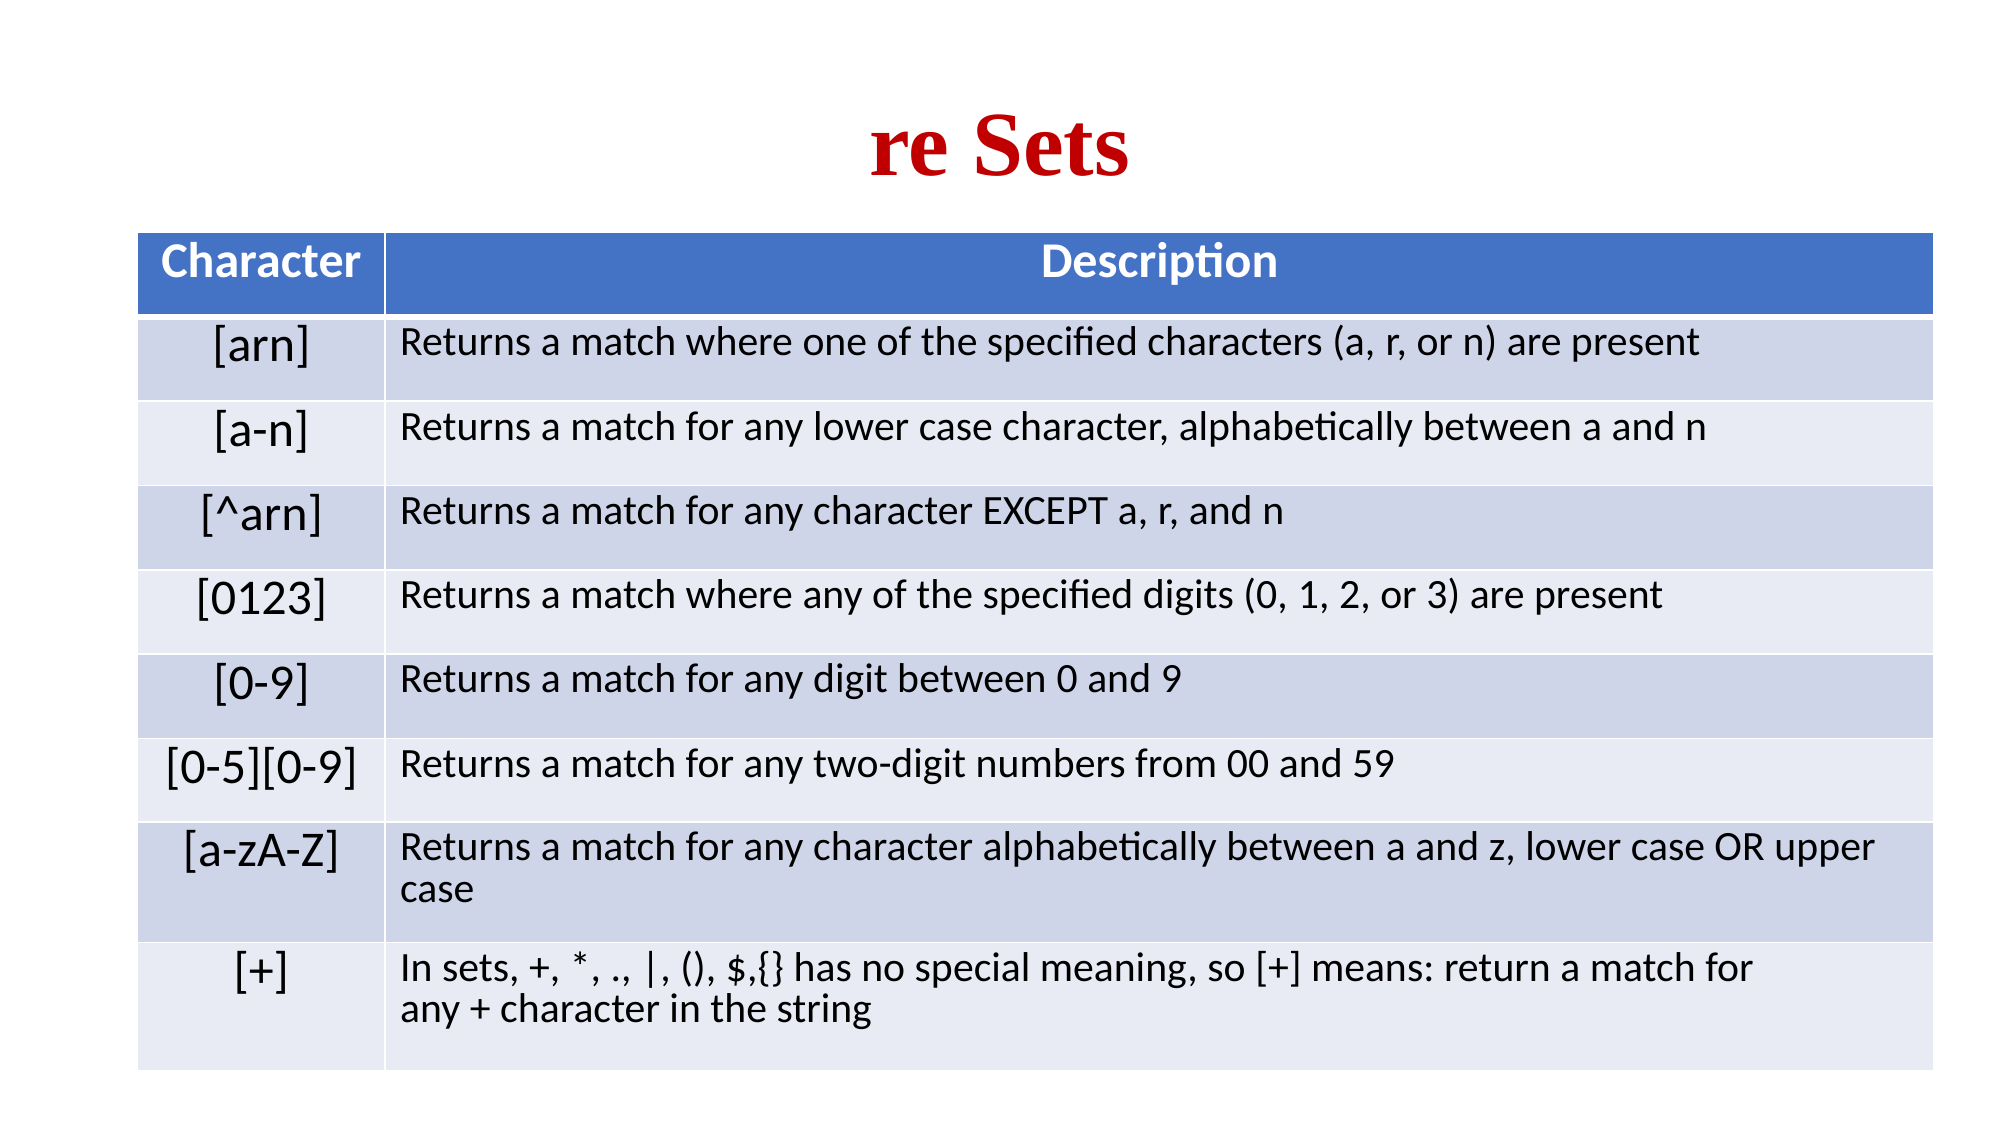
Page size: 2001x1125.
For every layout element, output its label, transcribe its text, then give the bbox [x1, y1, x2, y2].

table_cell [a-n] [138, 402, 384, 485]
title re Sets [137, 59, 1863, 232]
table_cell Returns a match for any digit between 0 and 9 [386, 655, 1933, 738]
table_cell [arn] [138, 320, 384, 400]
table_cell Returns a match for any character alphabetically between a and z, lower case OR upper case [386, 823, 1933, 942]
table_cell [^arn] [138, 486, 384, 569]
table_cell Returns a match where any of the specified digits (0, 1, 2, or 3) are present [386, 571, 1933, 653]
table_cell [a-zA-Z] [138, 823, 384, 942]
table_header Description [386, 233, 1933, 314]
table_cell Returns a match where one of the specified characters (a, r, or n) are present [386, 320, 1933, 400]
table_cell [0-9] [138, 655, 384, 738]
table_cell [0123] [138, 571, 384, 653]
table_cell Returns a match for any lower case character, alphabetically between a and n [386, 402, 1933, 485]
table_cell Returns a match for any two-digit numbers from 00 and 59 [386, 739, 1933, 821]
table_cell Returns a match for any character EXCEPT a, r, and n [386, 486, 1933, 569]
table_cell [0-5][0-9] [138, 739, 384, 821]
table_cell In sets, +, *, ., |, (), $,{} has no special meaning, so [+] means: return a match for any + character in the string [386, 943, 1933, 1070]
table_cell [+] [138, 943, 384, 1070]
table_header Character [138, 233, 384, 314]
